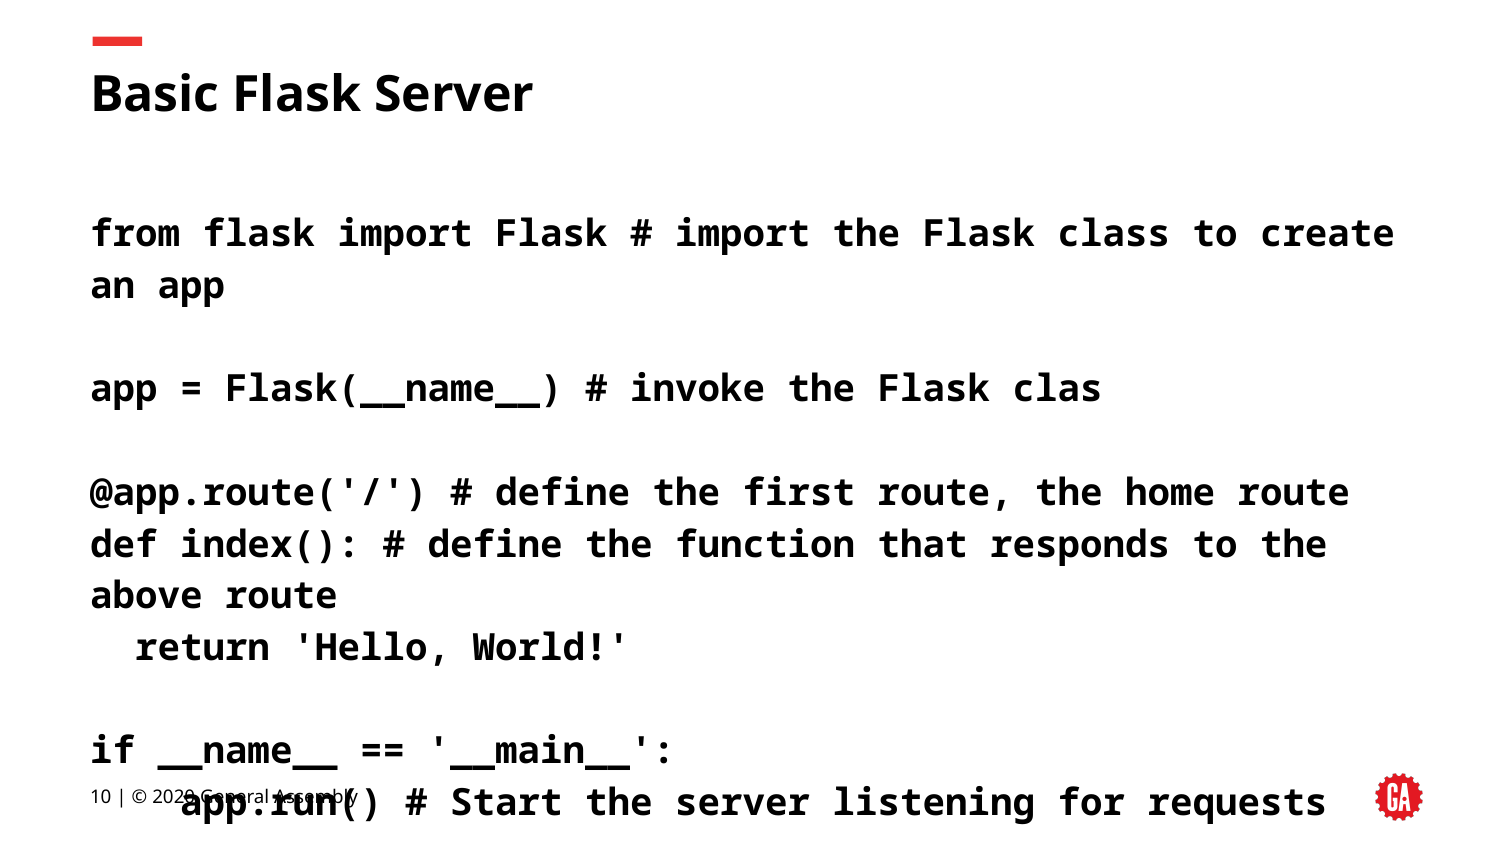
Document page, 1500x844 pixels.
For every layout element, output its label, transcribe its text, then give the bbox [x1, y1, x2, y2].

picture [1373, 771, 1425, 823]
list from flask import Flask # import the Flask class to create an app app = Flask(__name__) # invoke the Flask clas @app.route('/') # define the first route, the home route def index(): # define the function that responds to the above route return 'Hello, World!' if __name__ == '__main__': app.run() # Start the server listening for requests [75, 187, 1425, 733]
title Basic Flask Server [75, 46, 1473, 140]
slide_number ‹#› | © 2020 General Assembly [75, 764, 465, 830]
